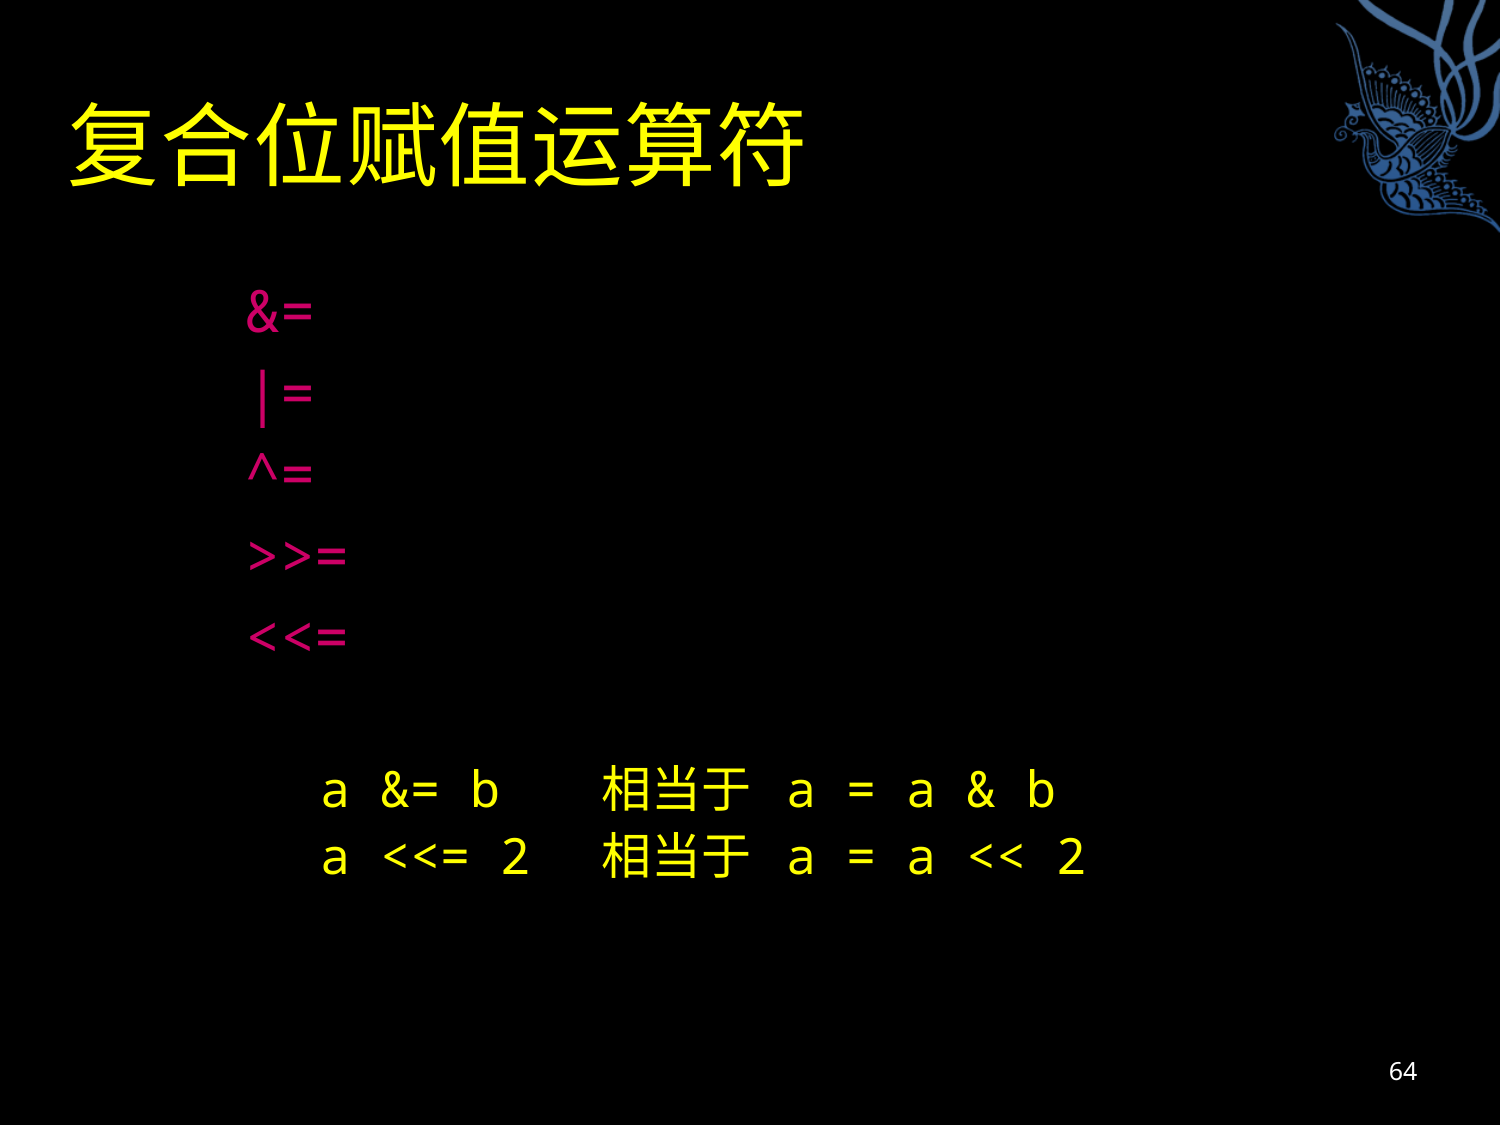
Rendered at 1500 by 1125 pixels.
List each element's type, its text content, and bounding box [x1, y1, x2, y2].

list &= |= ^= >>= <<= a &= b 相当于 a = a & b a <<= 2 相当于 a = a << 2 [230, 267, 1247, 662]
list &= |= ^= >>= <<= a &= b 相当于 a = a & b a <<= 2 相当于 a = a << 2 [230, 813, 1247, 953]
title 复合位赋值运算符 [53, 54, 1046, 232]
text_box [74, 662, 1413, 813]
slide_number 64 [1074, 1042, 1425, 1103]
